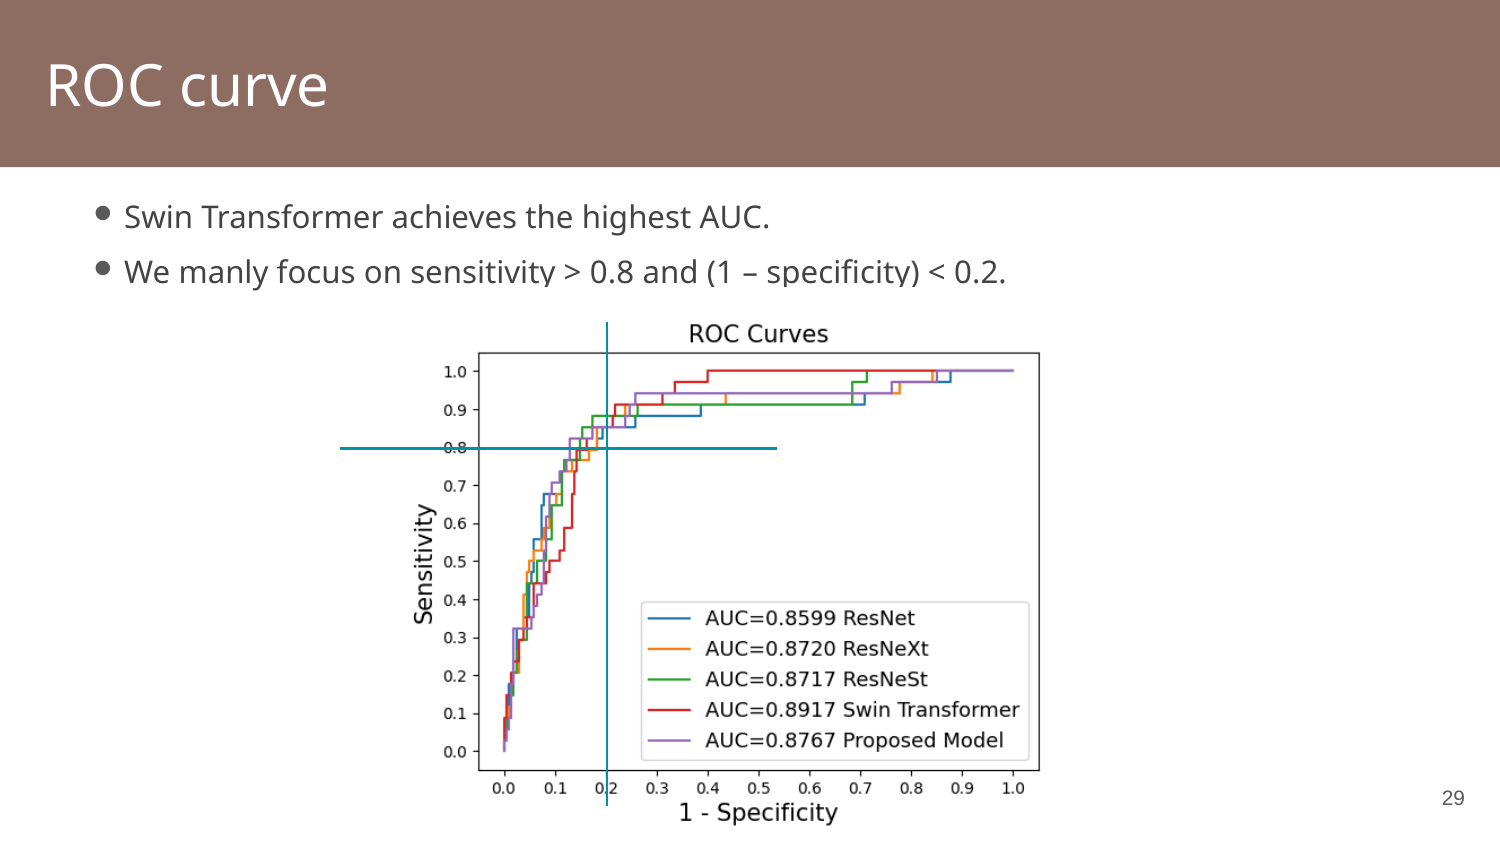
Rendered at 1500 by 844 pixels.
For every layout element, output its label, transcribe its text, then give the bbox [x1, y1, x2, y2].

picture [388, 287, 1112, 830]
slide_number 28 [1389, 764, 1480, 830]
list Swin Transformer achieves the highest AUC. We manly focus on sensitivity > 0.8 and (1 – specificity) < 0.2. [78, 167, 1462, 309]
text_box ROC curve [0, 0, 1500, 168]
